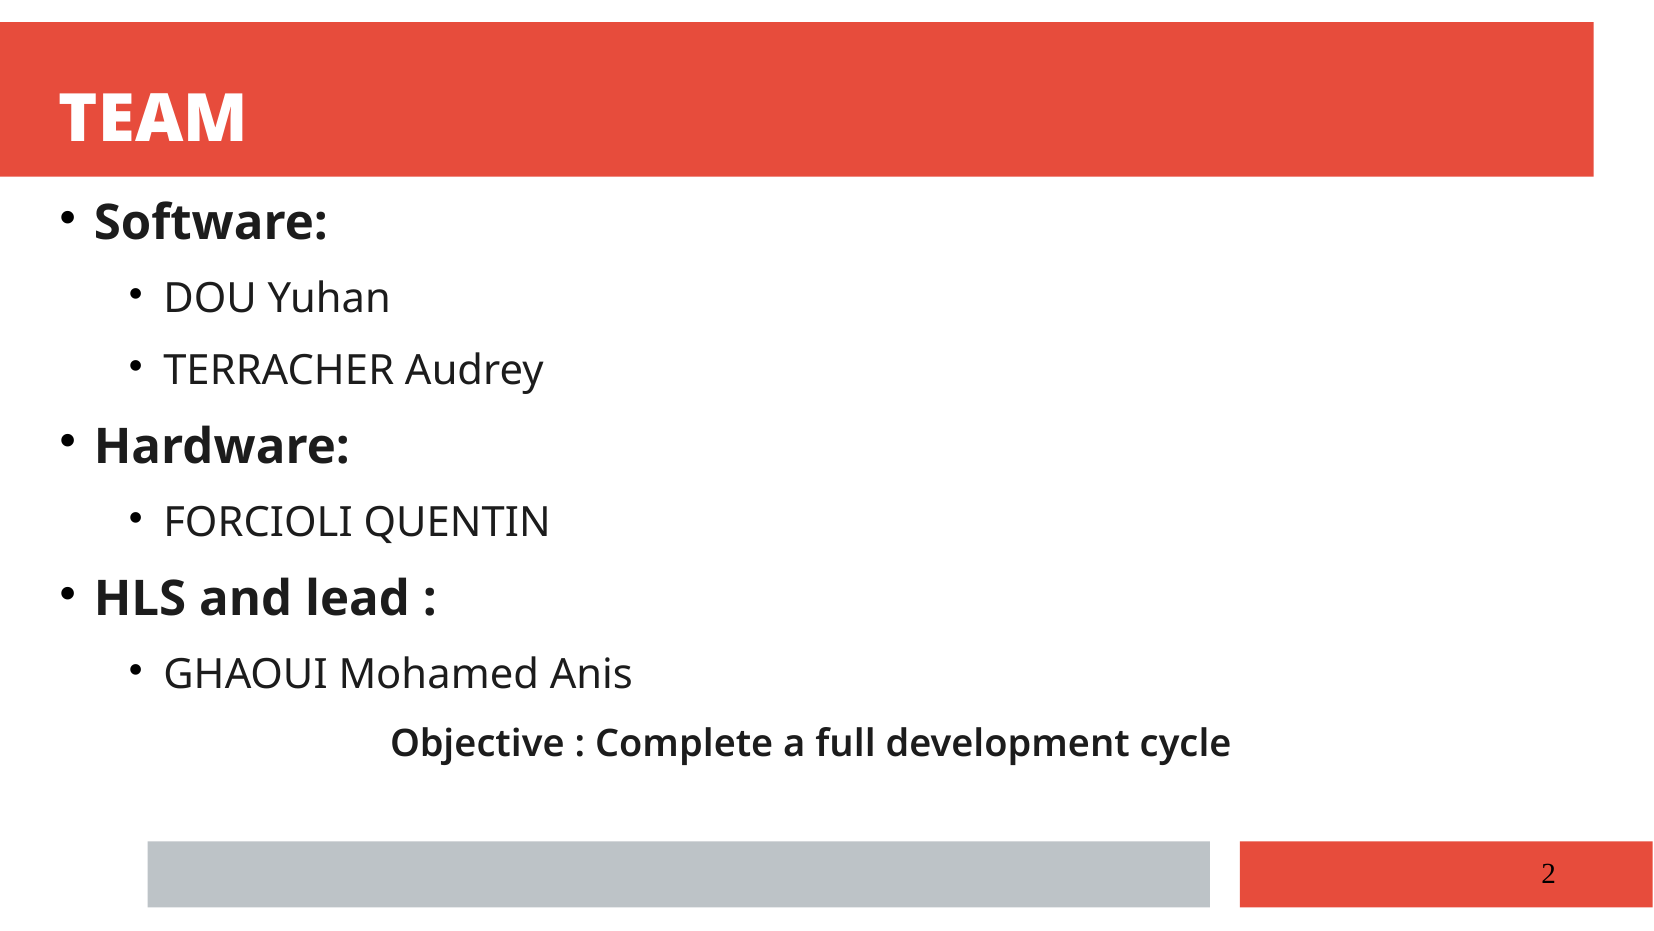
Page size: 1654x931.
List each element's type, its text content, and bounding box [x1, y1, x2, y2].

text_box 2 [1185, 847, 1571, 912]
text_box Software: DOU Yuhan TERRACHER Audrey Hardware: FORCIOLI QUENTIN HLS and lead : GHAOUI Mohamed Anis Objective : Complete a full development cycle [58, 190, 1565, 766]
text_box TEAM [58, 44, 1594, 155]
